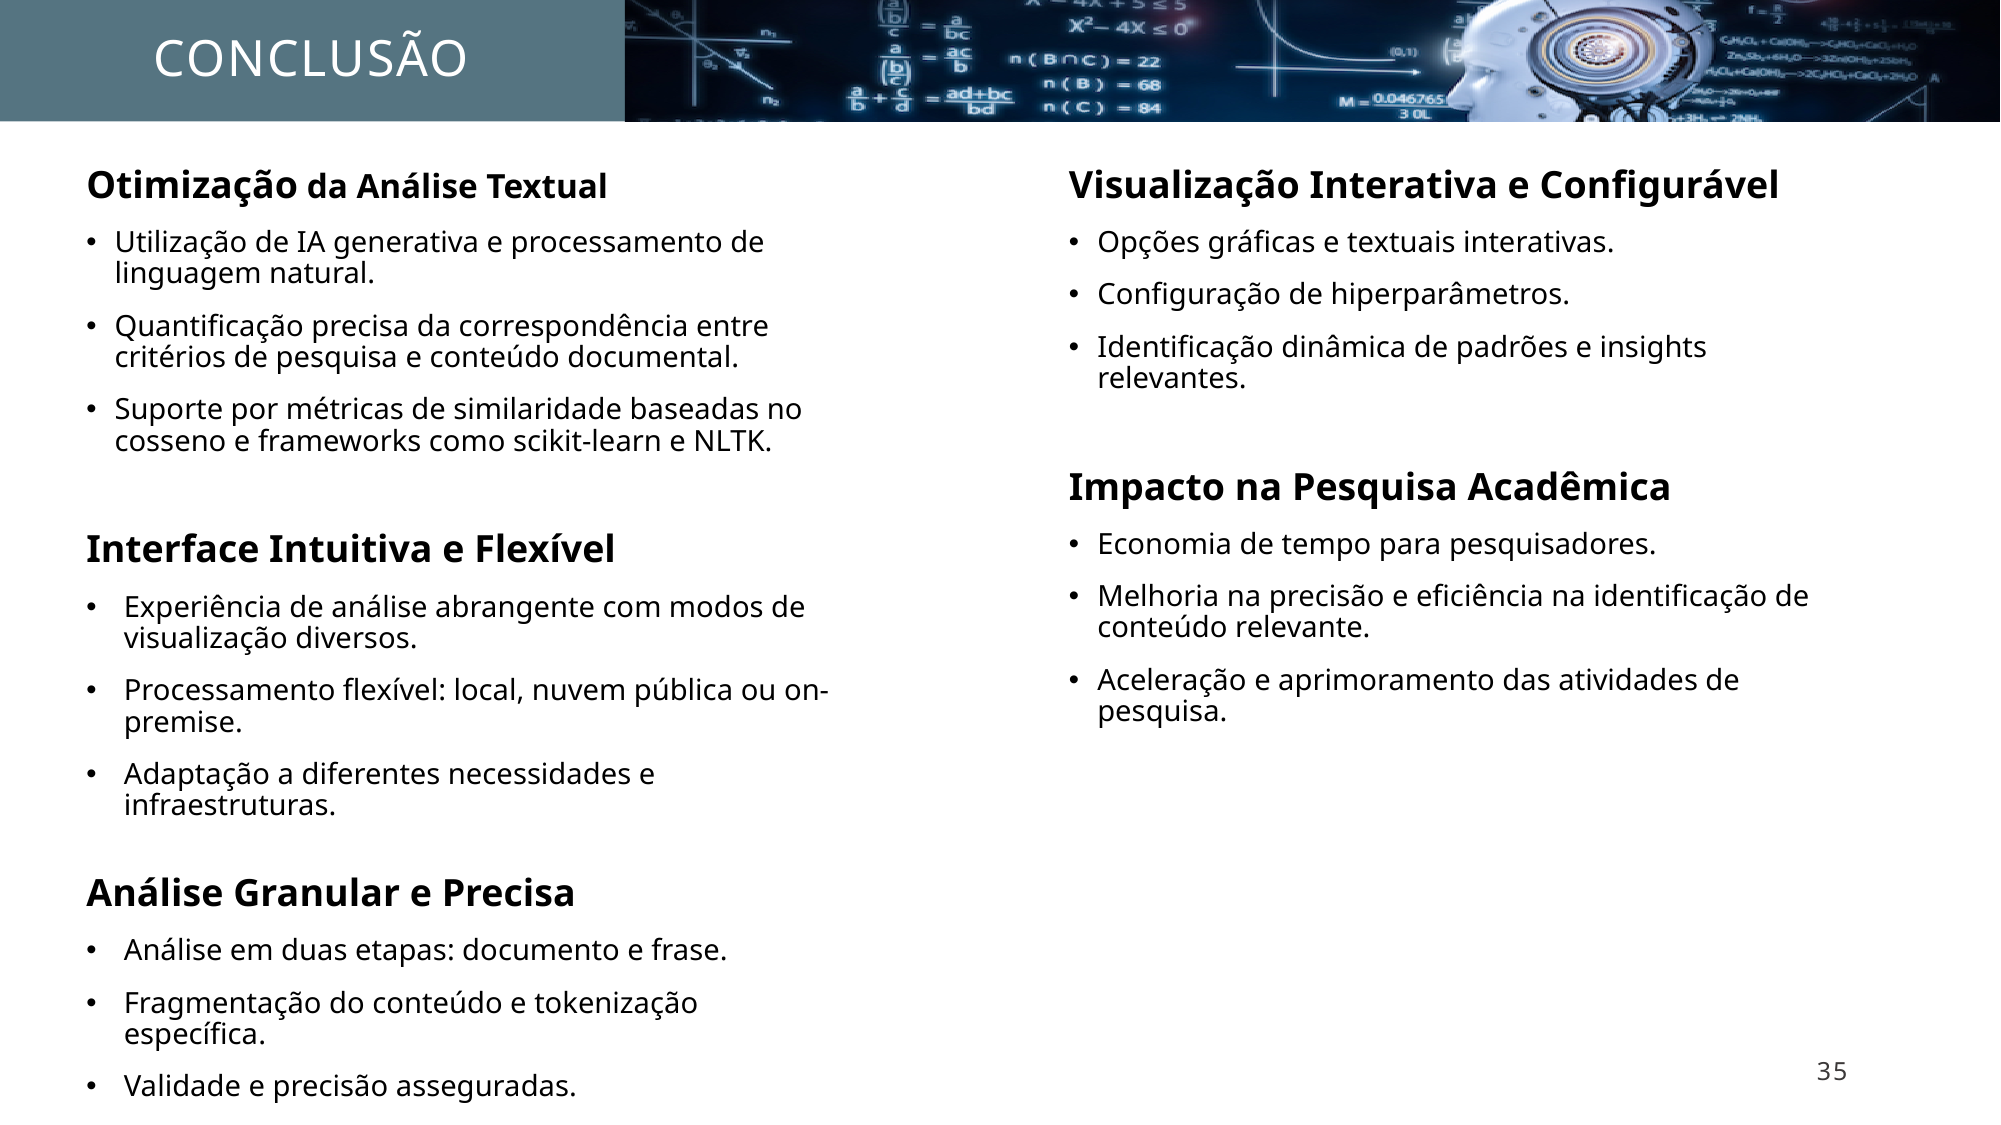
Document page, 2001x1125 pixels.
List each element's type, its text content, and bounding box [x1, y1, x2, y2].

text_box Visualização Interativa e Configurável Opções gráficas e textuais interativas. Configuração de hiperparâmetros. Identificação dinâmica de padrões e insights relevantes. Impacto na Pesquisa Acadêmica Economia de tempo para pesquisadores. Melhoria na precisão e eficiência na identificação de conteúdo relevante. Aceleração e aprimoramento das atividades de pesquisa. [1054, 158, 1836, 1017]
slide_number 35 [1412, 1042, 1863, 1103]
title CONCLUSão [0, 0, 624, 122]
text_box Otimização da Análise Textual Utilização de IA generativa e processamento de linguagem natural. Quantificação precisa da correspondência entre critérios de pesquisa e conteúdo documental. Suporte por métricas de similaridade baseadas no cosseno e frameworks como scikit-learn e NLTK. Interface Intuitiva e Flexível Experiência de análise abrangente com modos de visualização diversos. Processamento flexível: local, nuvem pública ou on-premise. Adaptação a diferentes necessidades e infraestruturas. Análise Granular e Precisa Análise em duas etapas: documento e frase. Fragmentação do conteúdo e tokenização específica. Validade e precisão asseguradas. [71, 158, 853, 1043]
picture [624, 0, 2000, 122]
